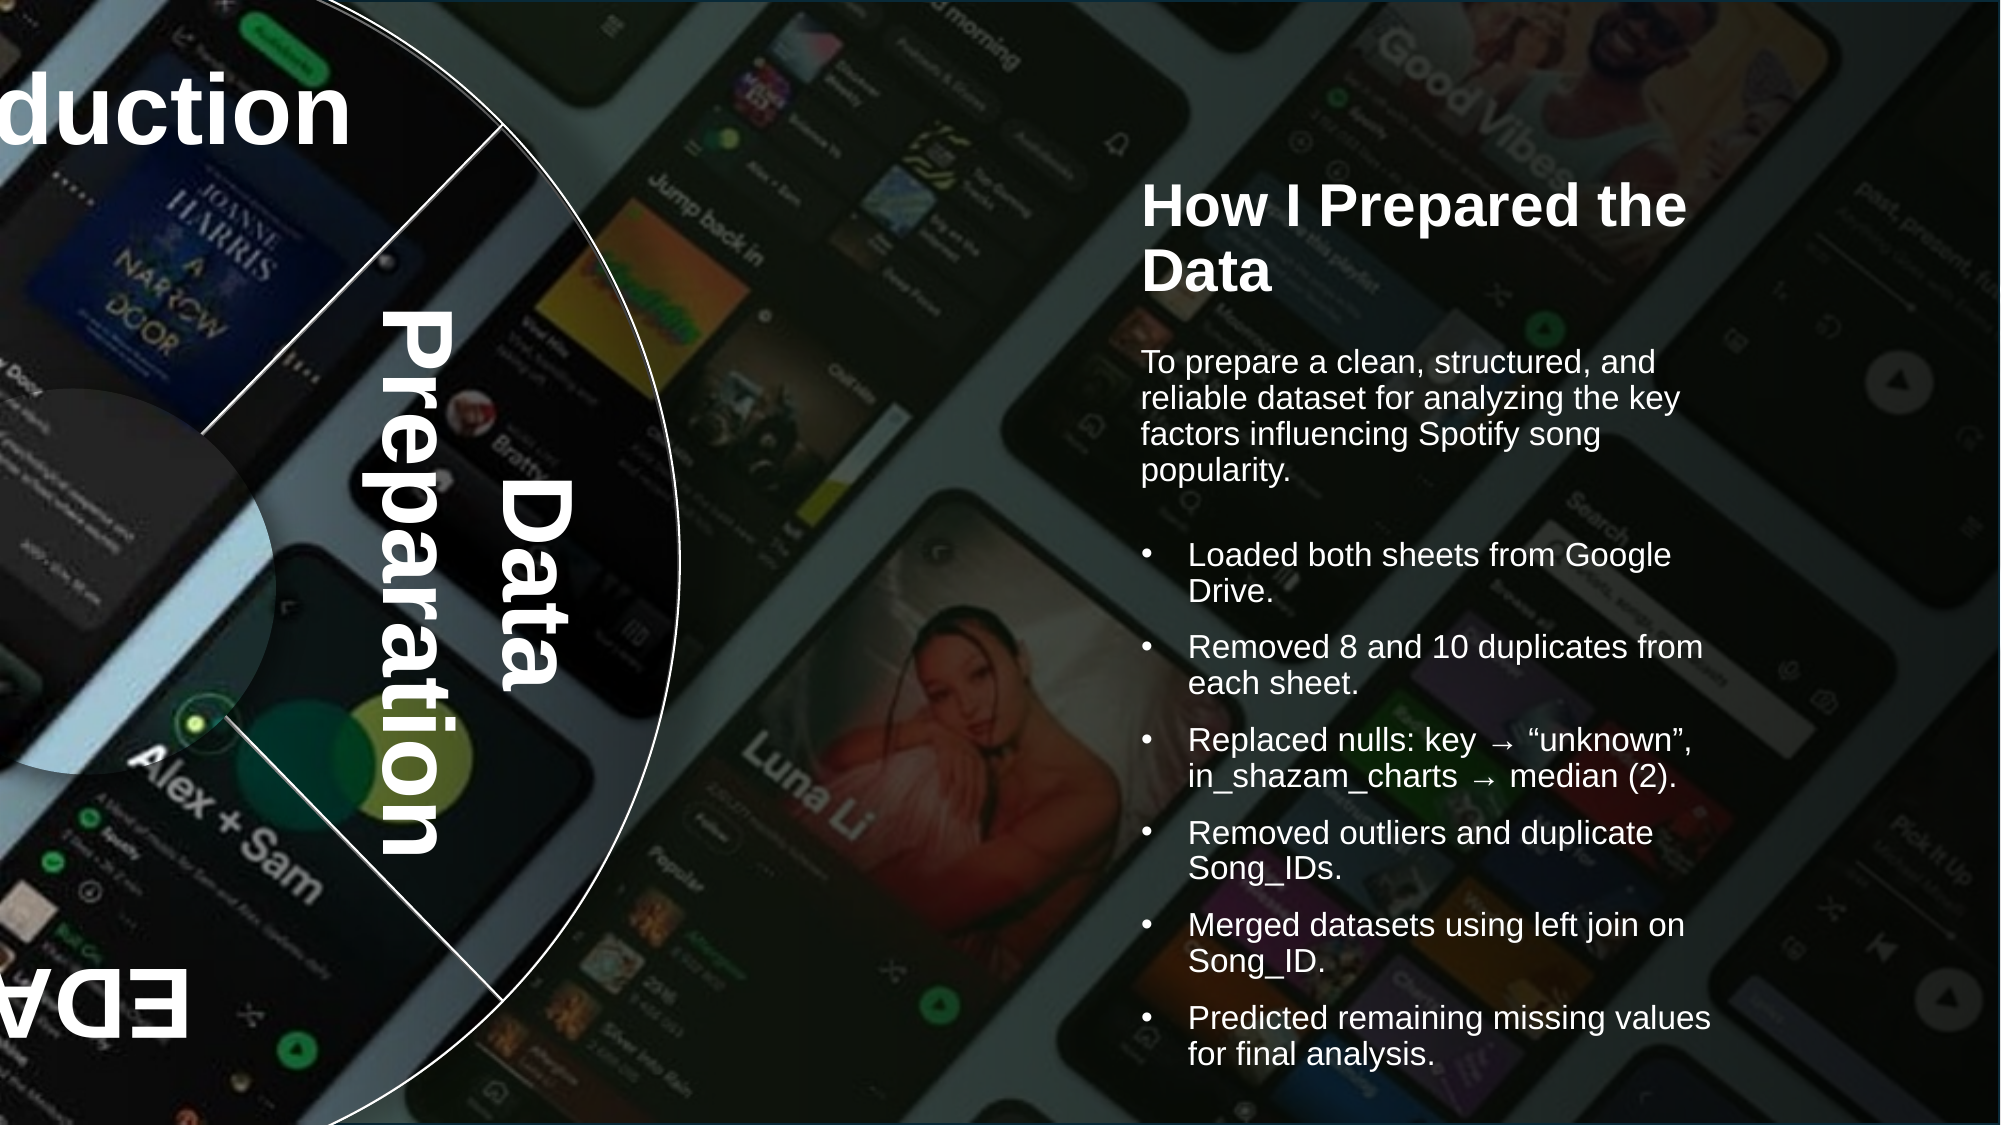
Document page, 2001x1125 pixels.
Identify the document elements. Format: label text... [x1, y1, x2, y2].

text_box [0, 0, 697, 1125]
text_box To prepare a clean, structured, and reliable dataset for analyzing the key factors influencing Spotify song popularity. [1125, 337, 1771, 515]
text_box Source: Spotify Raw Dataset (2 sheets merged using track_id) Total Songs: 23,521 tracks Artists: 5,200+ unique artists across 15 genres Timeline: 2010 – 2023 [1125, 0, 1771, 6]
text_box Loaded both sheets from Google Drive. Removed 8 and 10 duplicates from each sheet. Replaced nulls: key → “unknown”, in_shazam_charts → median (2). Removed outliers and duplicate Song_IDs. Merged datasets using left join on Song_ID. Predicted remaining missing values for final analysis. [1125, 530, 1771, 1052]
text_box How I Prepared the Data [1125, 140, 1771, 312]
text_box [697, 0, 2000, 1125]
